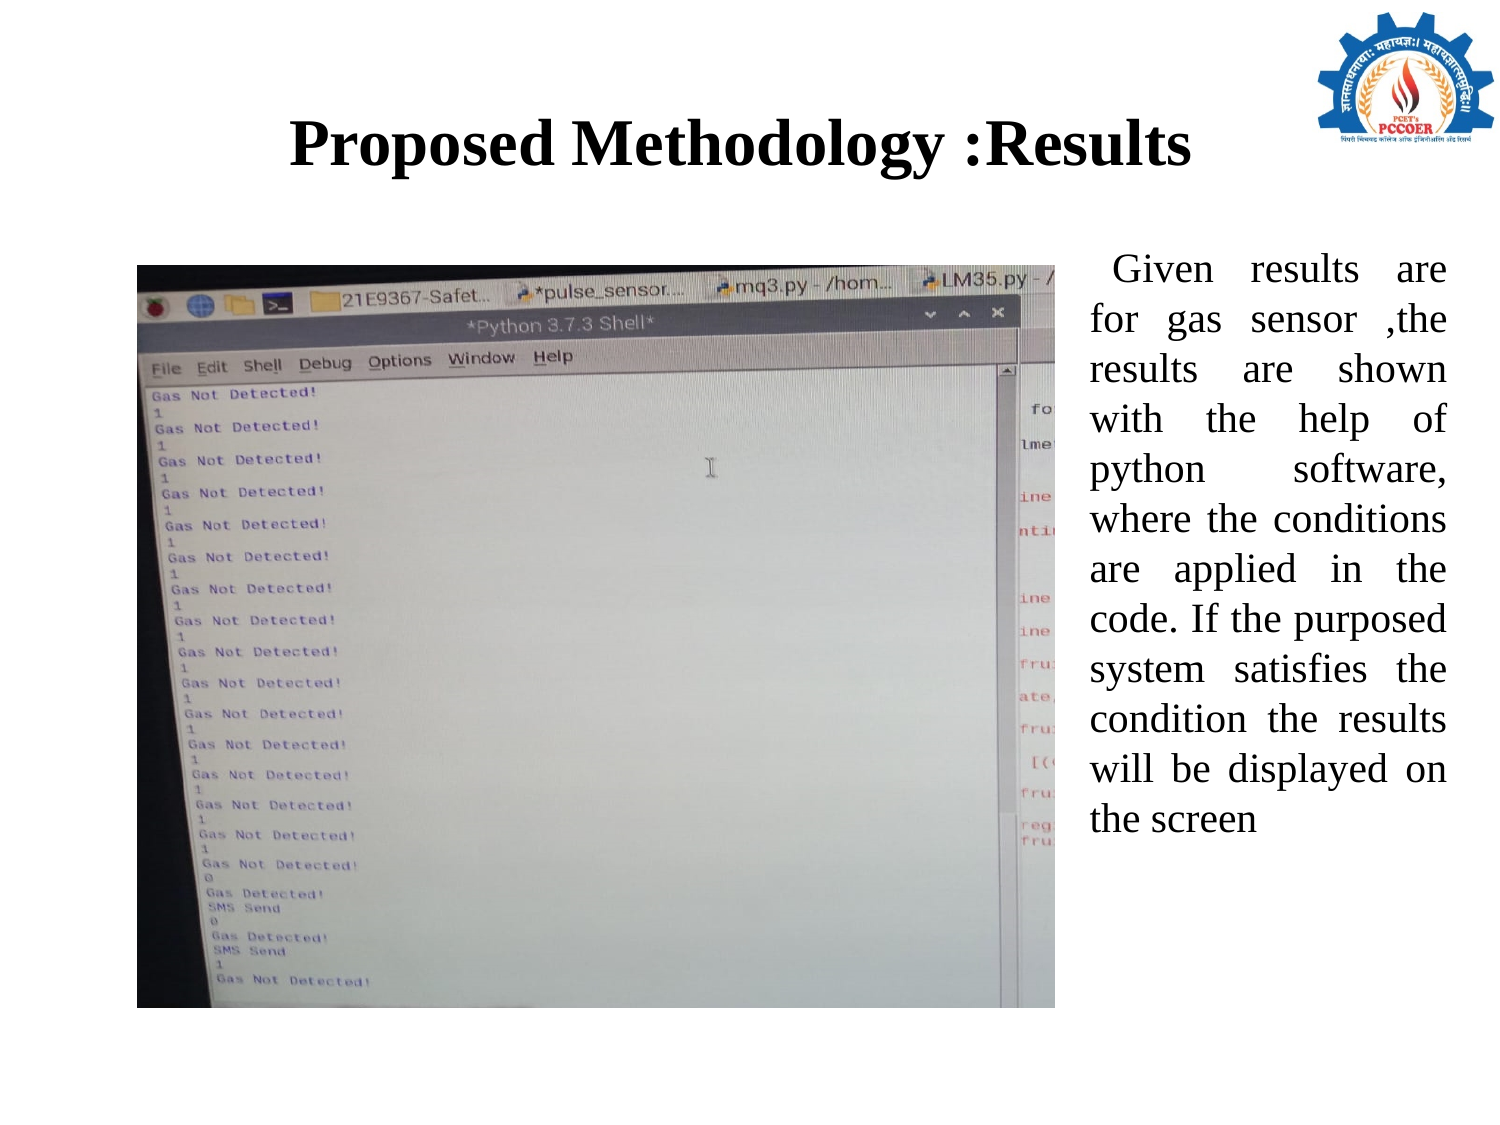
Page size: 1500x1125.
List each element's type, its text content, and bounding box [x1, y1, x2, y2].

title Proposed Methodology :Results [75, 45, 1425, 233]
picture [1312, 12, 1500, 144]
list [137, 264, 1055, 1008]
text_box Given results are for gas sensor ,the results are shown with the help of python software, where the conditions are applied in the code. If the purposed system satisfies the condition the results will be displayed on the screen [1074, 233, 1463, 894]
